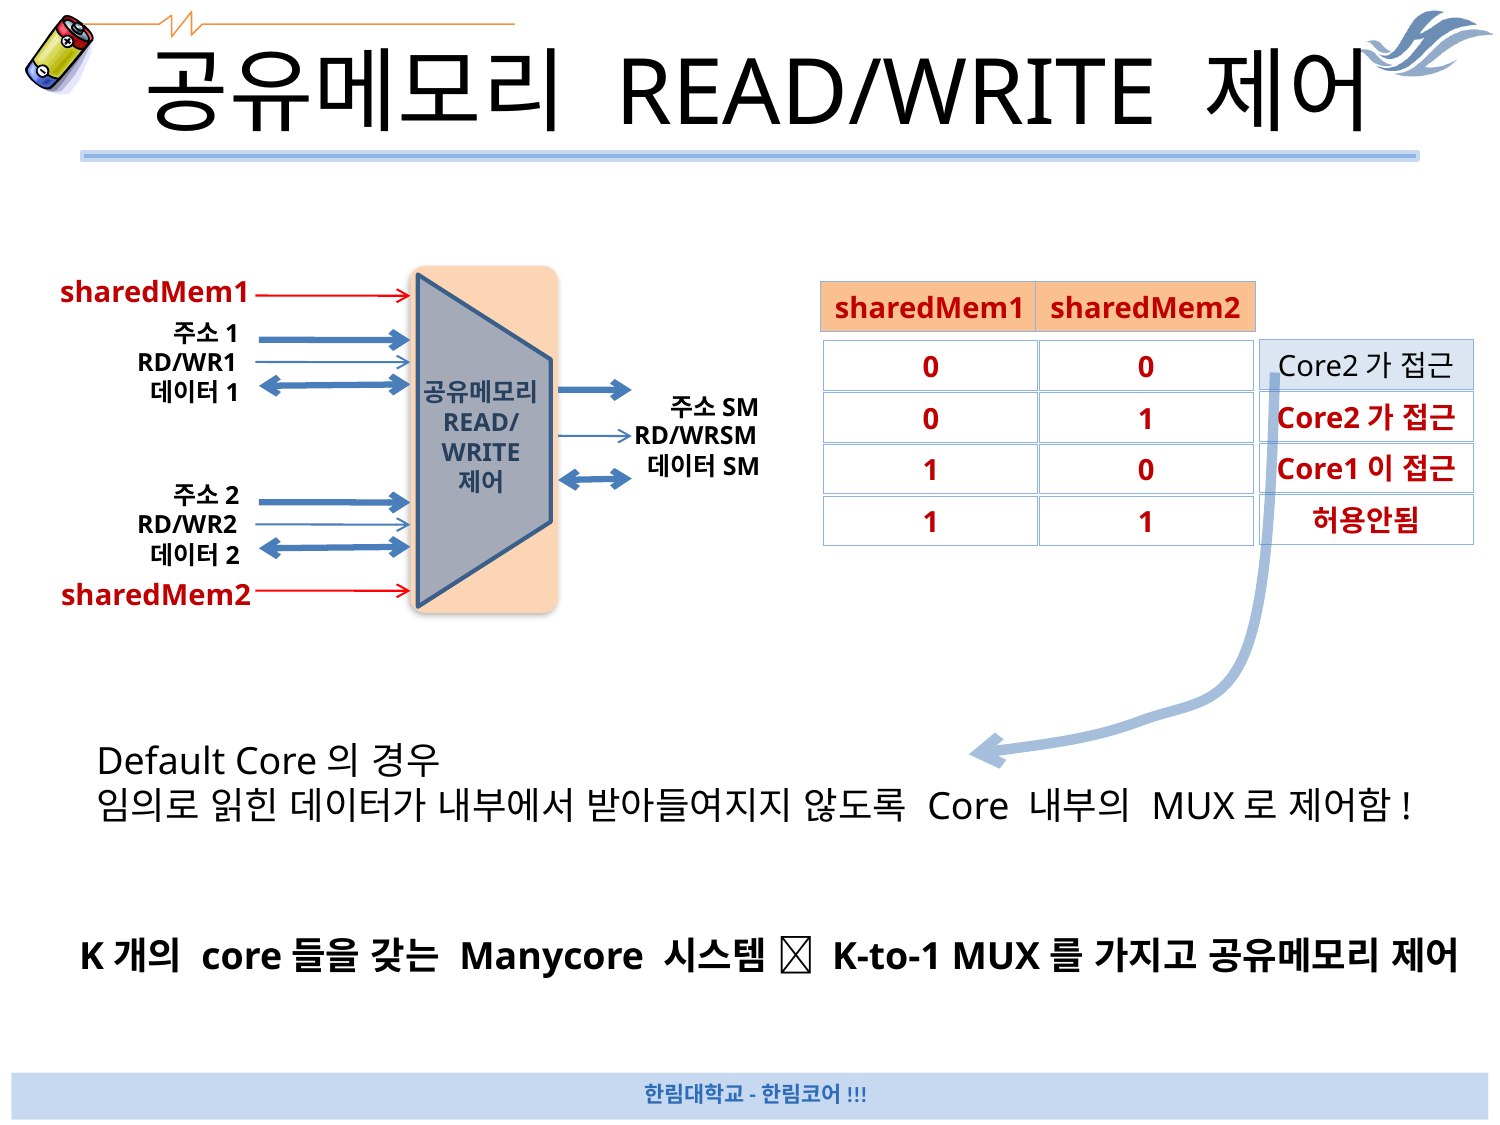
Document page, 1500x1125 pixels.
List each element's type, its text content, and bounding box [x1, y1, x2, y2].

text_box 주소1 [158, 316, 254, 340]
text_box K개의 core들을 갖는 Manycore 시스템  K-to-1 MUX를 가지고 공유메모리 제어 [64, 924, 1476, 984]
text_box 0 [1039, 340, 1254, 391]
text_box 공유메모리 READ/ WRITE 제어 [408, 390, 415, 504]
text_box 0 [823, 340, 1038, 391]
text_box Core2가 접근 [1274, 391, 1474, 442]
text_box Core2가 접근 [1259, 339, 1474, 390]
text_box 허용안됨 [1268, 494, 1474, 545]
text_box 주소2 [158, 472, 254, 502]
text_box sharedMem2 [1035, 281, 1256, 332]
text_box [557, 389, 633, 435]
text_box sharedMem1 [820, 281, 1035, 332]
text_box 데이터2 [135, 546, 255, 568]
text_box RD/WR2 [122, 501, 253, 546]
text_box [255, 501, 411, 549]
text_box [415, 272, 553, 609]
text_box RD/WR1 [122, 338, 253, 384]
text_box Core1이 접근 [1272, 443, 1474, 493]
text_box RD/WRSM [637, 412, 773, 458]
text_box 데이터1 [135, 384, 255, 414]
text_box 주소SM [655, 384, 775, 429]
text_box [557, 441, 633, 481]
text_box 0 [823, 392, 1038, 443]
text_box 0 [1039, 444, 1216, 494]
text_box [989, 372, 1276, 729]
text_box 데이터SM [633, 443, 776, 488]
text_box [410, 486, 558, 613]
text_box 1 [1039, 496, 1175, 546]
text_box Default Core의 경우 임의로 읽힌 데이터가 내부에서 받아들여지지 않도록 Core 내부의 MUX로 제어함! [81, 729, 1427, 835]
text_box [255, 339, 411, 387]
text_box 1 [823, 444, 1038, 494]
text_box 1 [1039, 392, 1254, 443]
text_box 1 [823, 496, 1038, 546]
text_box sharedMem2 [46, 568, 267, 619]
text_box sharedMem1 [45, 265, 265, 316]
text_box [410, 265, 558, 391]
title 공유메모리 READ/WRITE 제어 [75, 11, 1443, 164]
